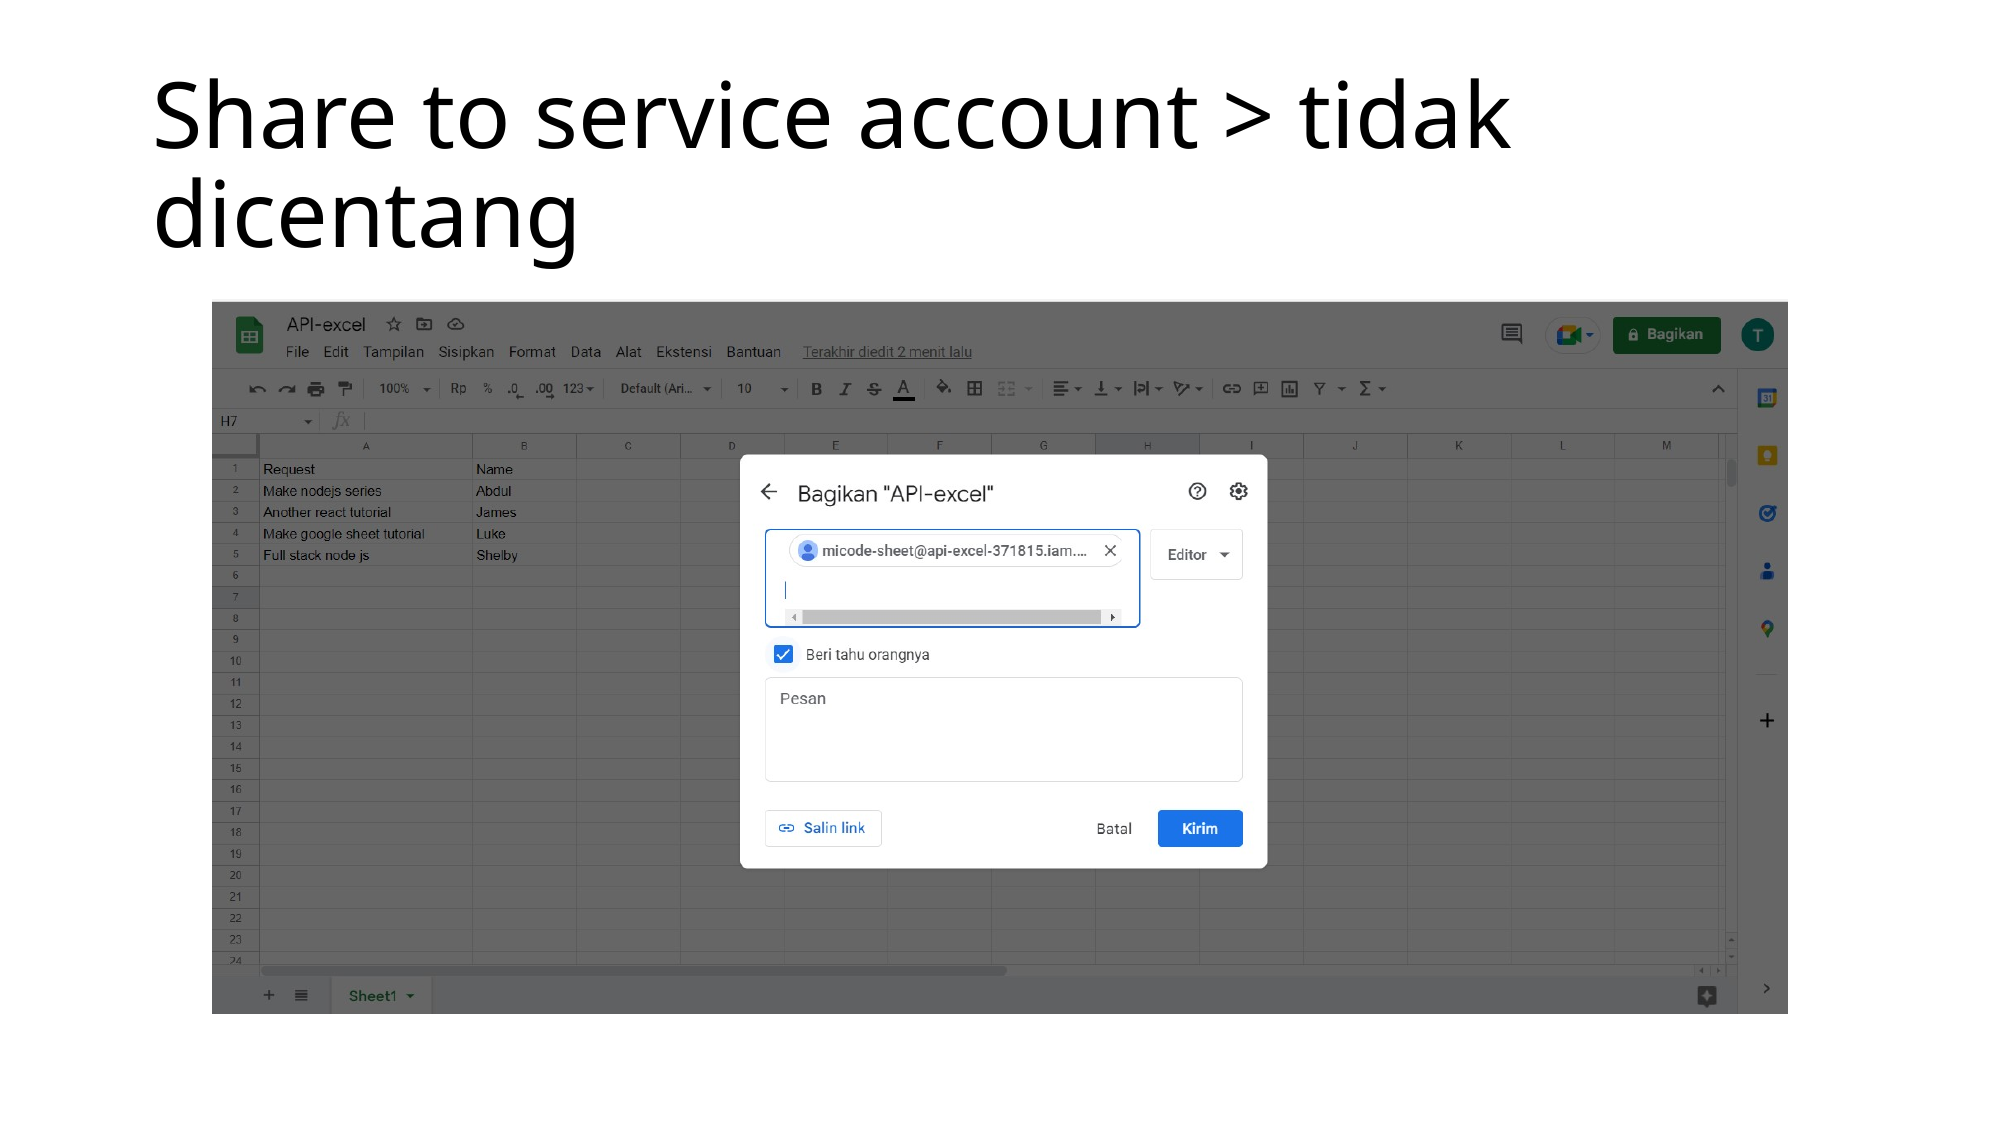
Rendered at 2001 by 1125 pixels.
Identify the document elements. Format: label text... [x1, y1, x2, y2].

title Share to service account > tidak dicentang [137, 59, 1863, 278]
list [212, 299, 1788, 1014]
